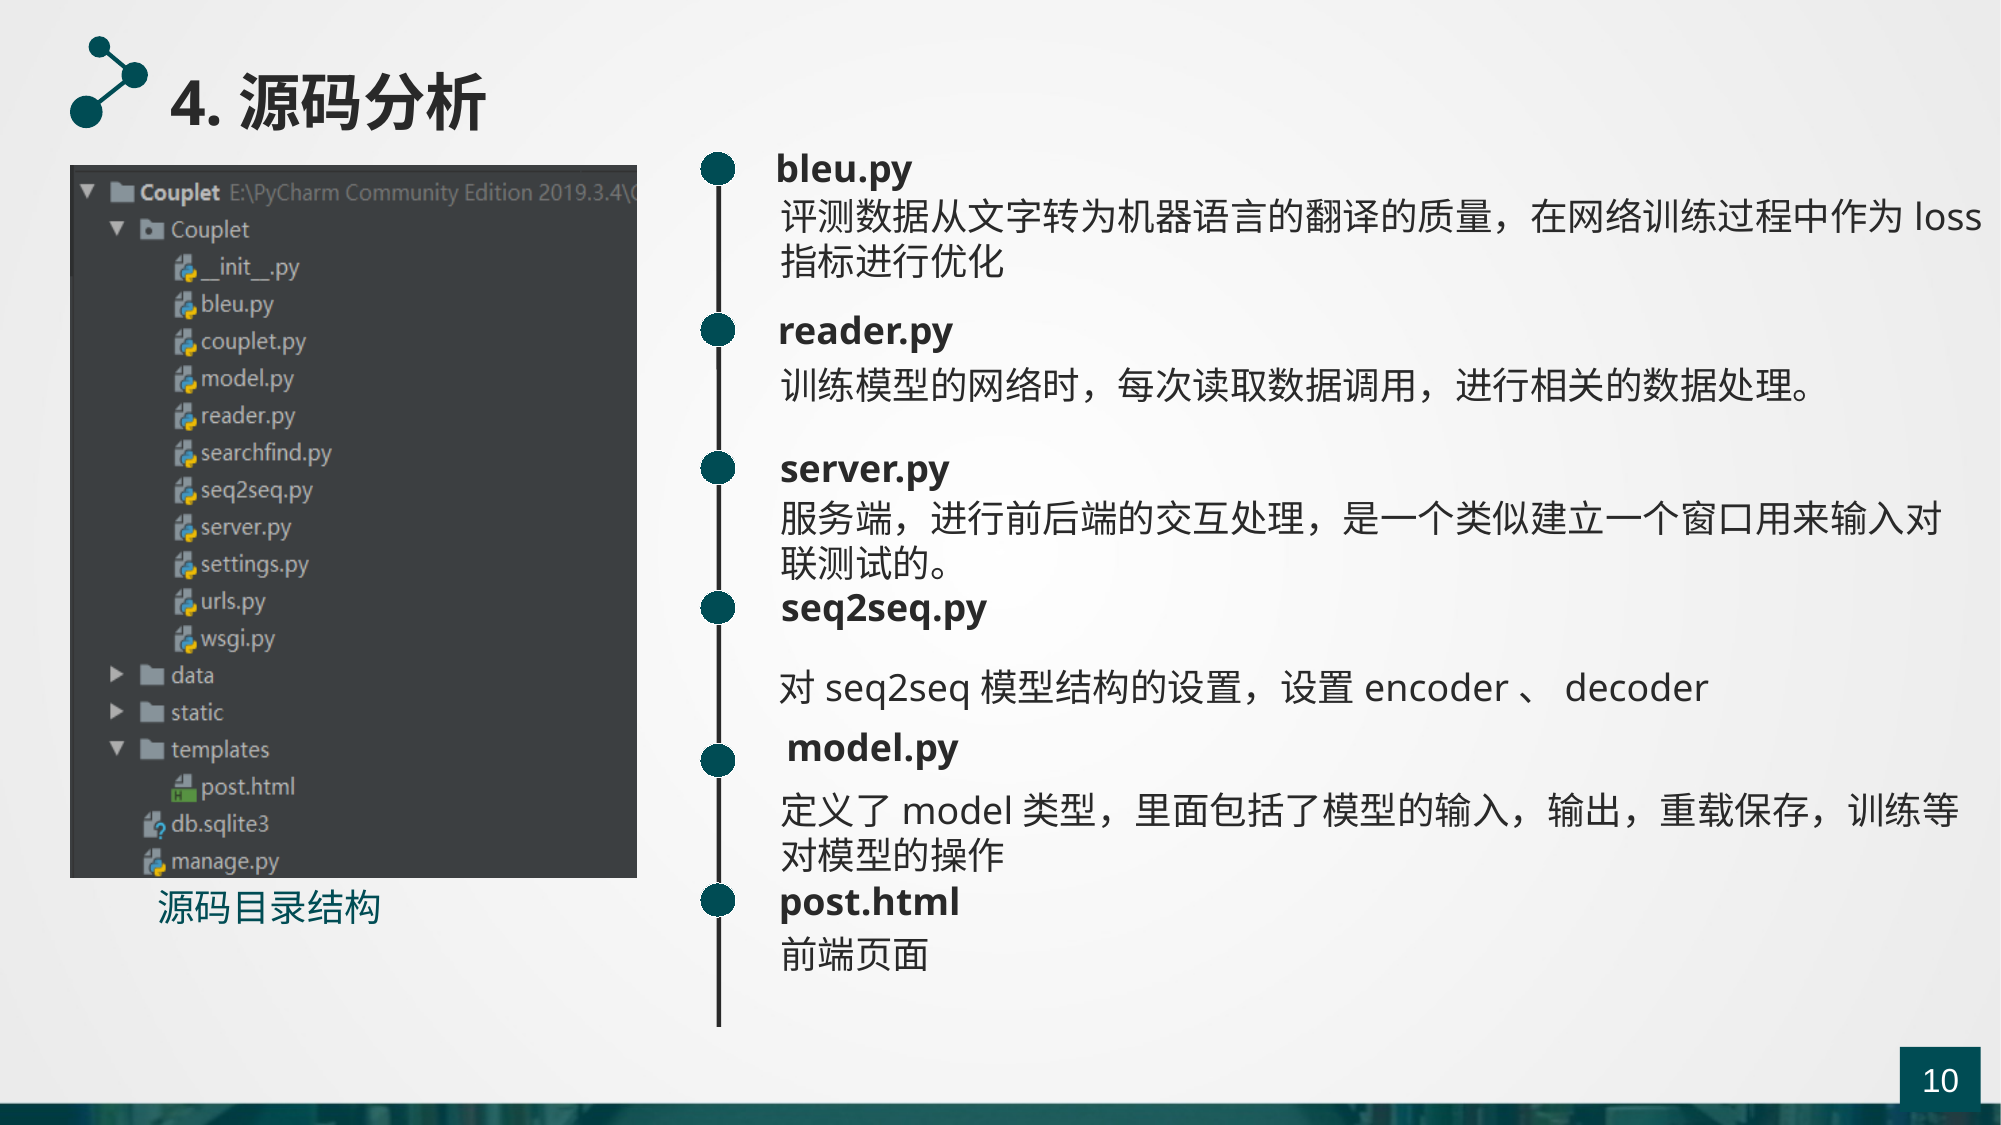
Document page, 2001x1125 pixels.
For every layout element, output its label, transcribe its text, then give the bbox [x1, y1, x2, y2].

text_box 源码目录结构 [142, 887, 425, 936]
picture [0, 0, 2001, 1125]
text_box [69, 17, 498, 147]
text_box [699, 137, 2001, 1028]
